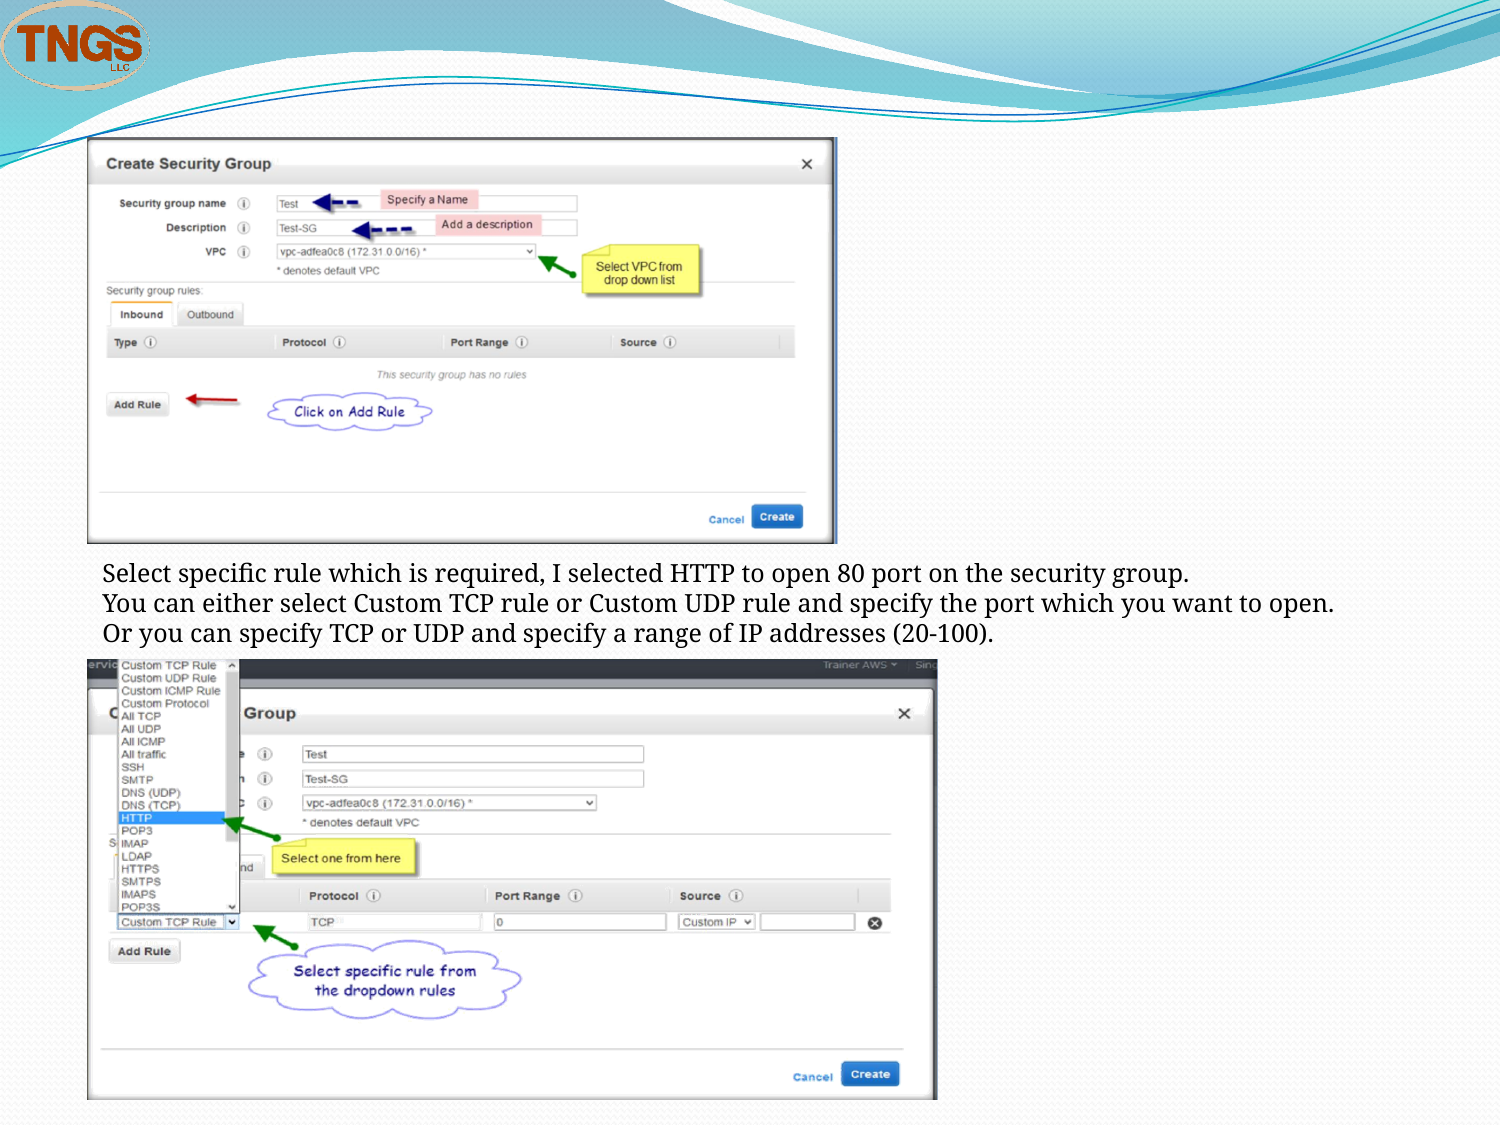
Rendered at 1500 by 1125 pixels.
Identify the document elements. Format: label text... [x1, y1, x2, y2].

picture [87, 659, 938, 1101]
text_box Select specific rule which is required, I selected HTTP to open 80 port on the security group. You can either select Custom TCP rule or Custom UDP rule and specify the port which you want to open. Or you can specify TCP or UDP and specify a range of IP addresses (20-100). [87, 549, 1425, 655]
picture [0, 0, 150, 91]
picture [87, 137, 838, 544]
